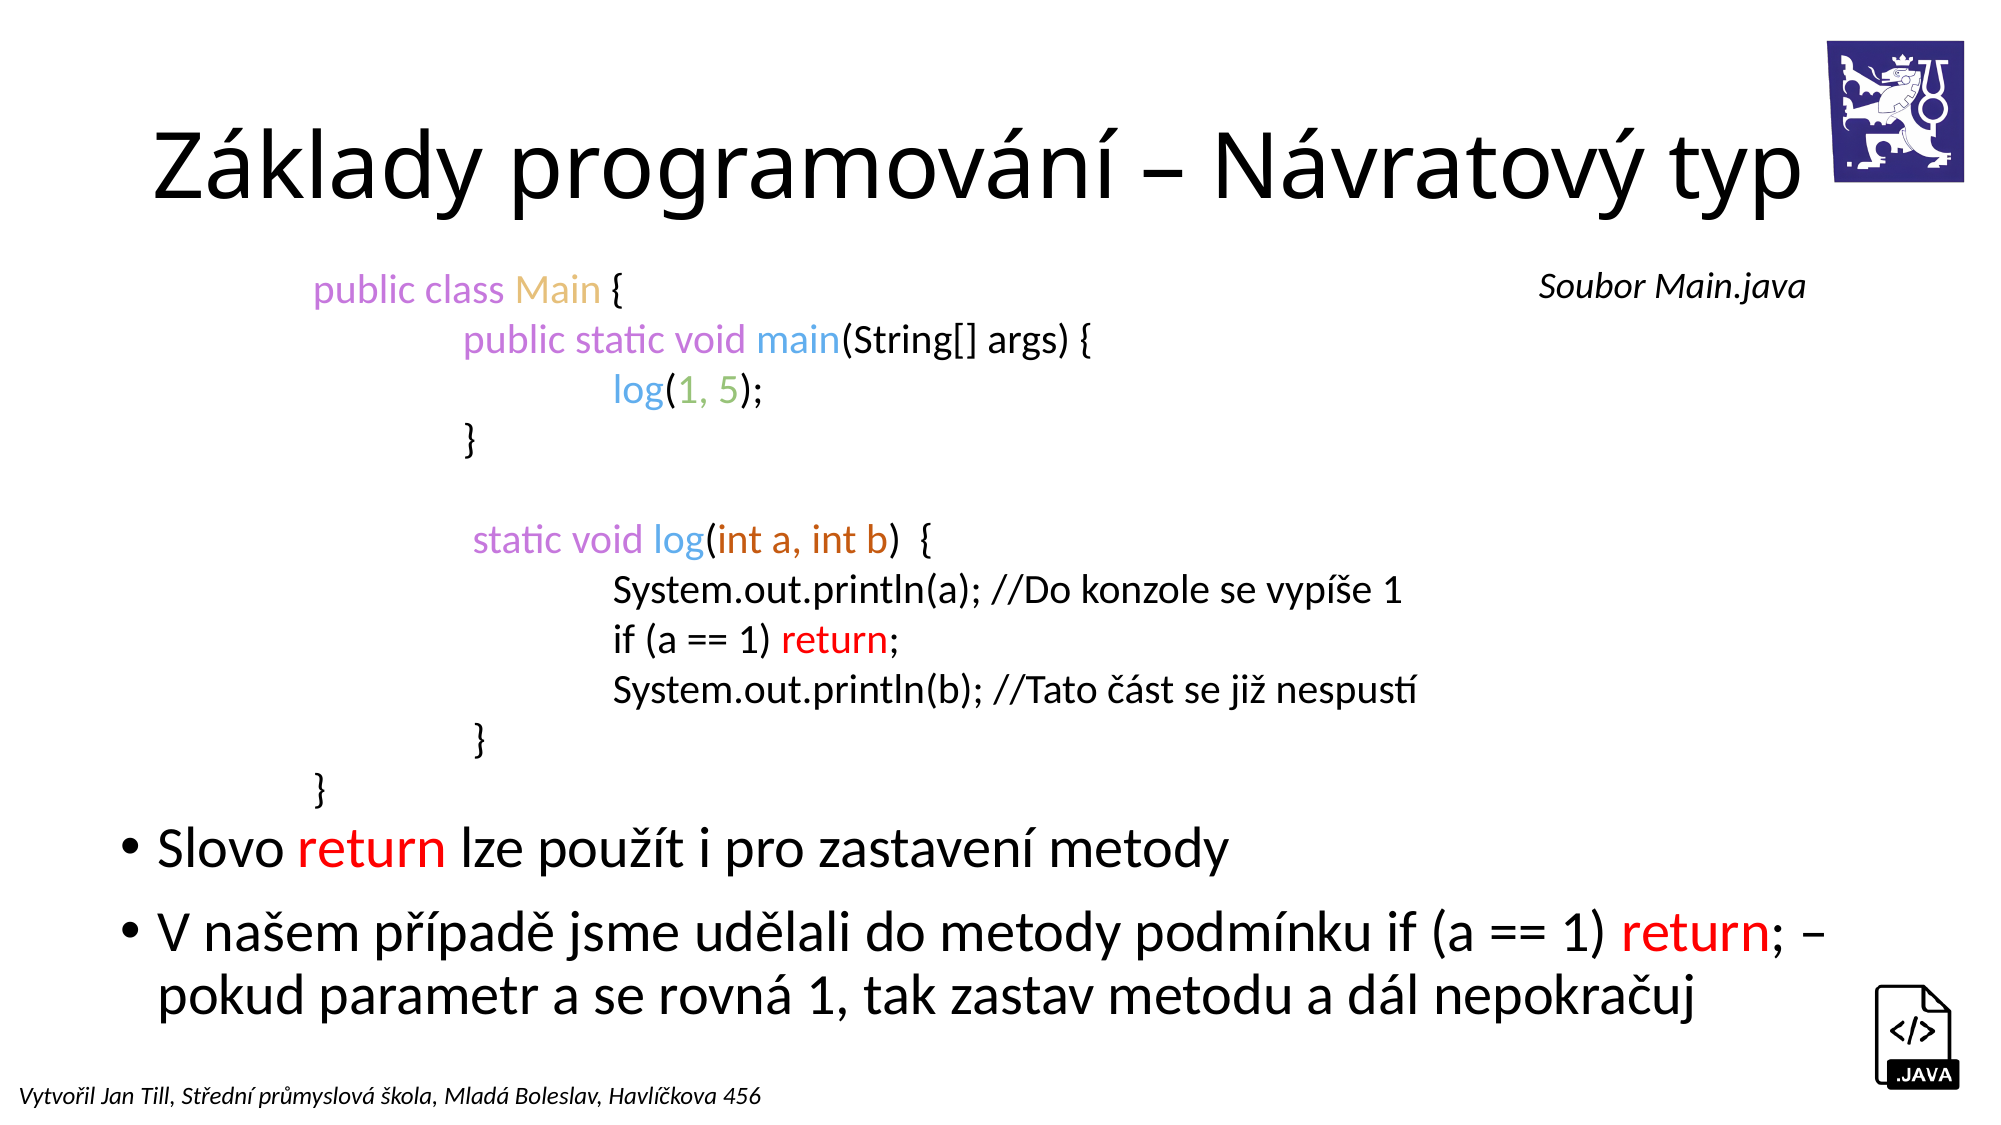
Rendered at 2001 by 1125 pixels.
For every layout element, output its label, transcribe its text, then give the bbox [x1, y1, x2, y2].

text_box Soubor Main.java [1524, 254, 1822, 314]
text_box public class Main { public static void main(String[] args) { log(1, 5); } static void log(int a, int b) { System.out.println(a); //Do konzole se vypíše 1 if (a == 1) return; System.out.println(b); //Tato část se již nespustí } } [298, 254, 2000, 820]
picture [1822, 38, 1969, 185]
text_box Vytvořil Jan Till, Střední průmyslová škola, Mladá Boleslav, Havlíčkova 456 [3, 1072, 778, 1117]
list Slovo return lze použít i pro zastavení metody V našem případě jsme udělali do metody podmínku if (a == 1) return; – pokud parametr a se rovná 1, tak zastav metodu a dál nepokračuj [105, 810, 1863, 1120]
picture [1822, 947, 2000, 1125]
title Základy programování – Návratový typ [137, 59, 1863, 278]
